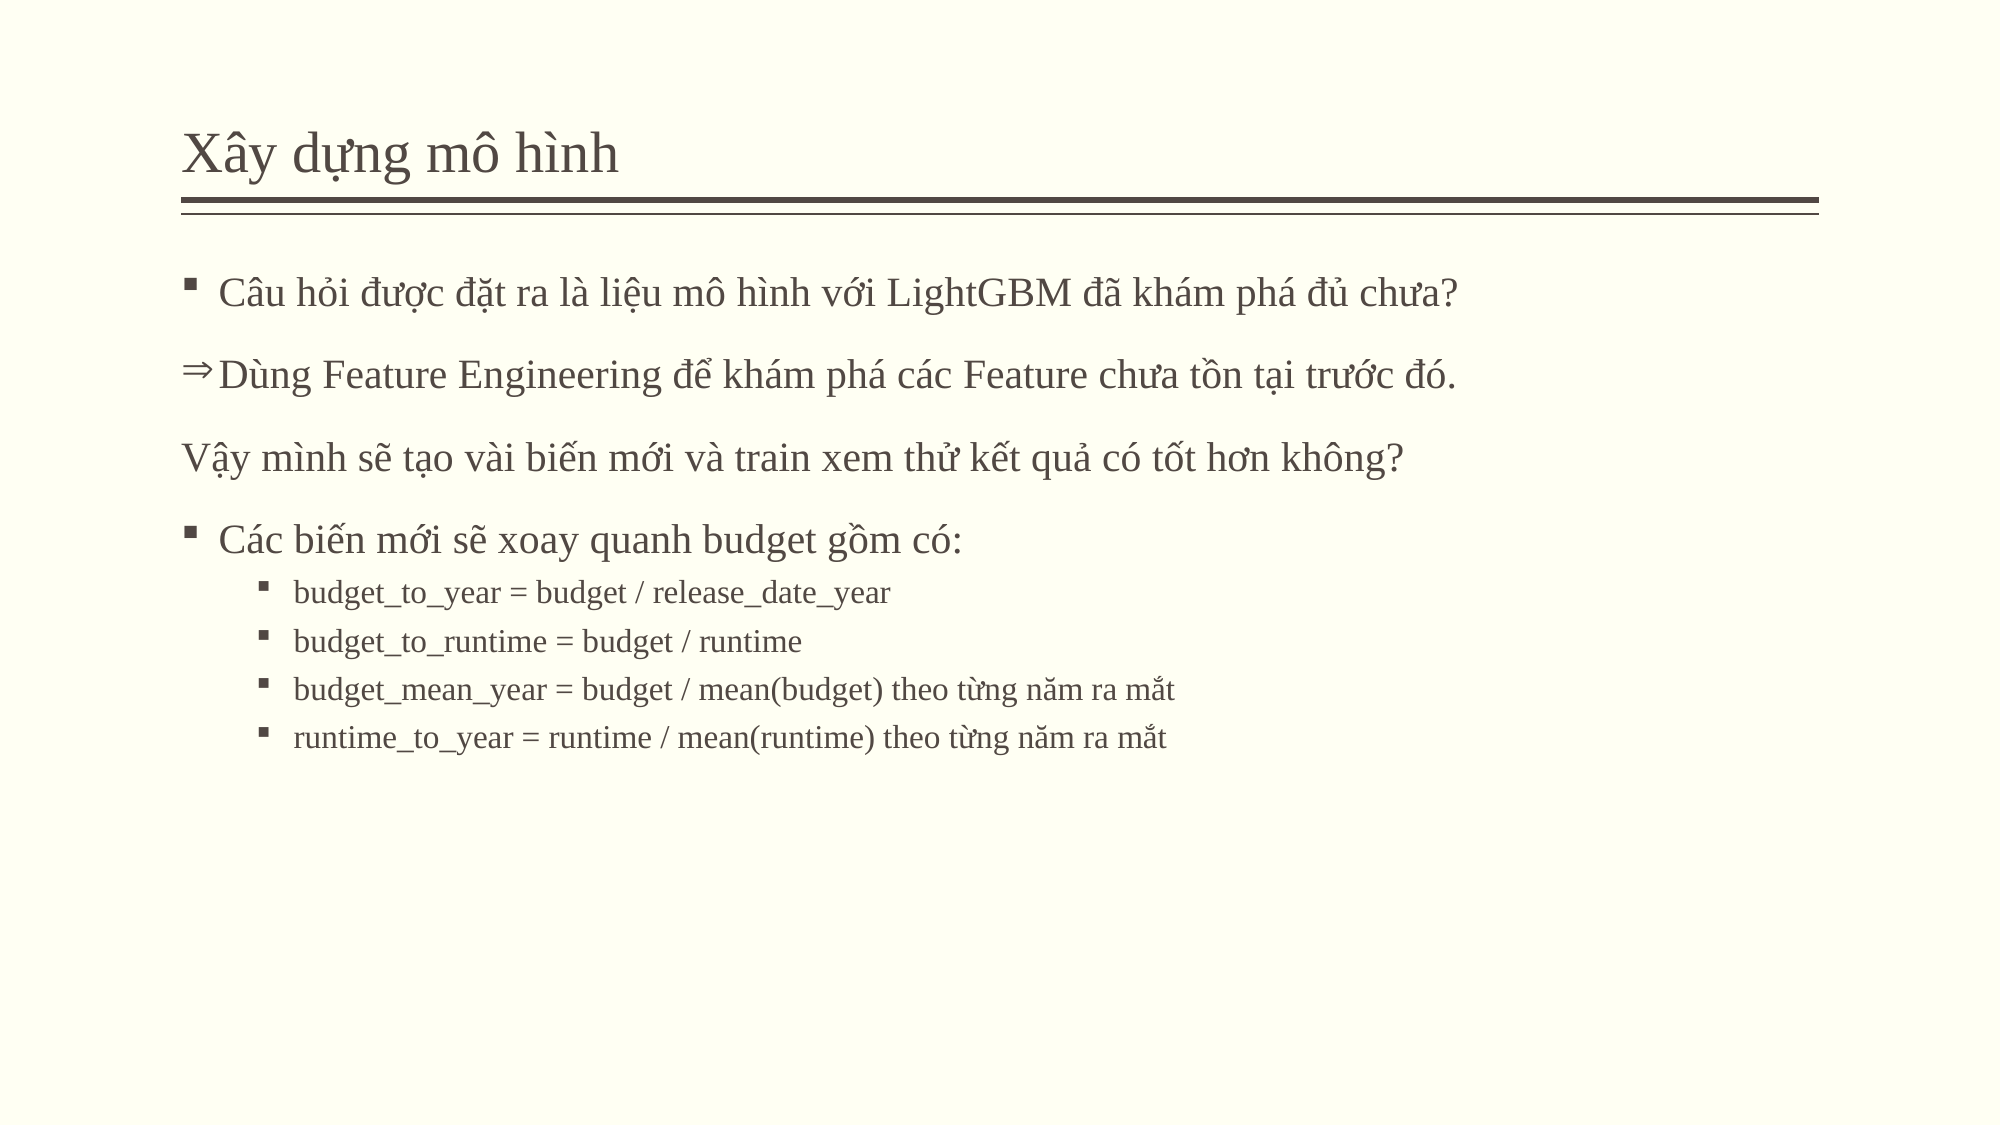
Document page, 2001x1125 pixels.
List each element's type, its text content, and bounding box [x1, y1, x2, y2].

title Xây dựng mô hình [181, 12, 1819, 193]
list Câu hỏi được đặt ra là liệu mô hình với LightGBM đã khám phá đủ chưa? Dùng Feature Engineering để khám phá các Feature chưa tồn tại trước đó. Vậy mình sẽ tạo vài biến mới và train xem thử kết quả có tốt hơn không? Các biến mới sẽ xoay quanh budget gồm có: budget_to_year = budget / release_date_year budget_to_runtime = budget / runtime budget_mean_year = budget / mean(budget) theo từng năm ra mắt runtime_to_year = runtime / mean(runtime) theo từng năm ra mắt [181, 262, 1819, 1013]
